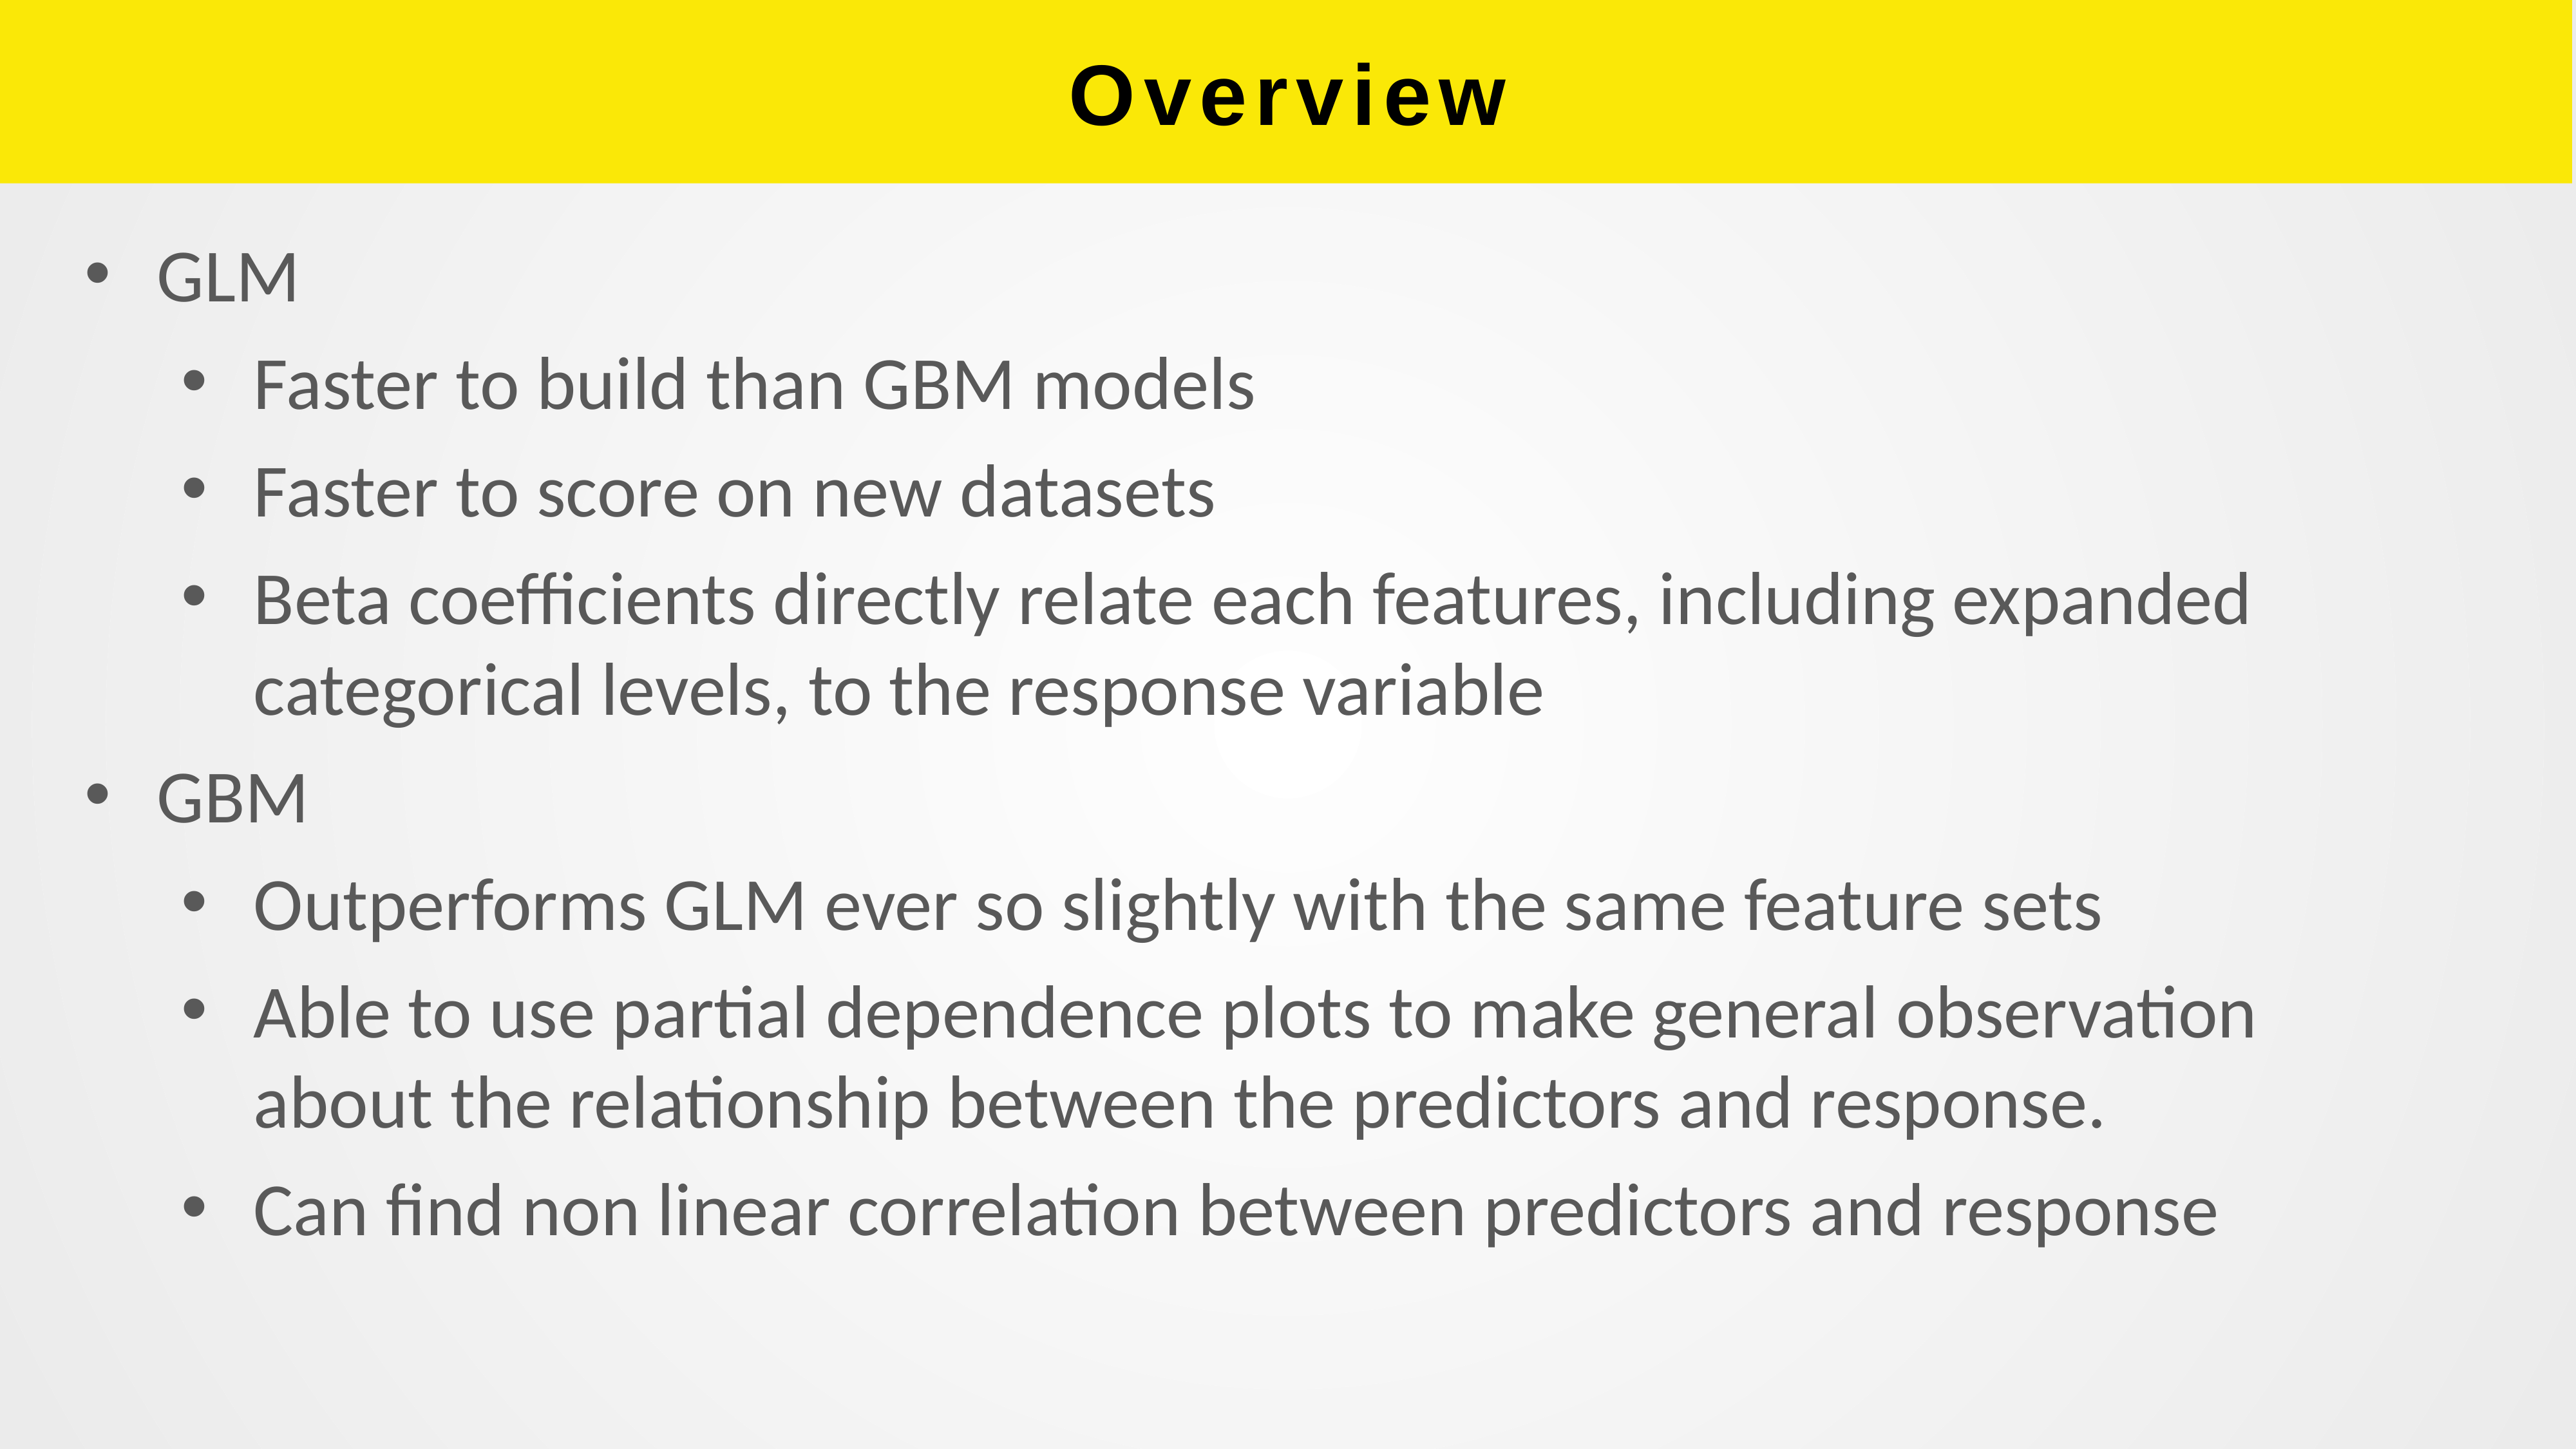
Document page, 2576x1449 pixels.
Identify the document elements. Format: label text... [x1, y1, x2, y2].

title Overview [64, 0, 2512, 185]
list GLM Faster to build than GBM models Faster to score on new datasets Beta coefficients directly relate each features, including expanded categorical levels, to the response variable GBM Outperforms GLM ever so slightly with the same feature sets Able to use partial dependence plots to make general observation about the relationship between the predictors and response. Can find non linear correlation between predictors and response [73, 216, 2420, 1388]
